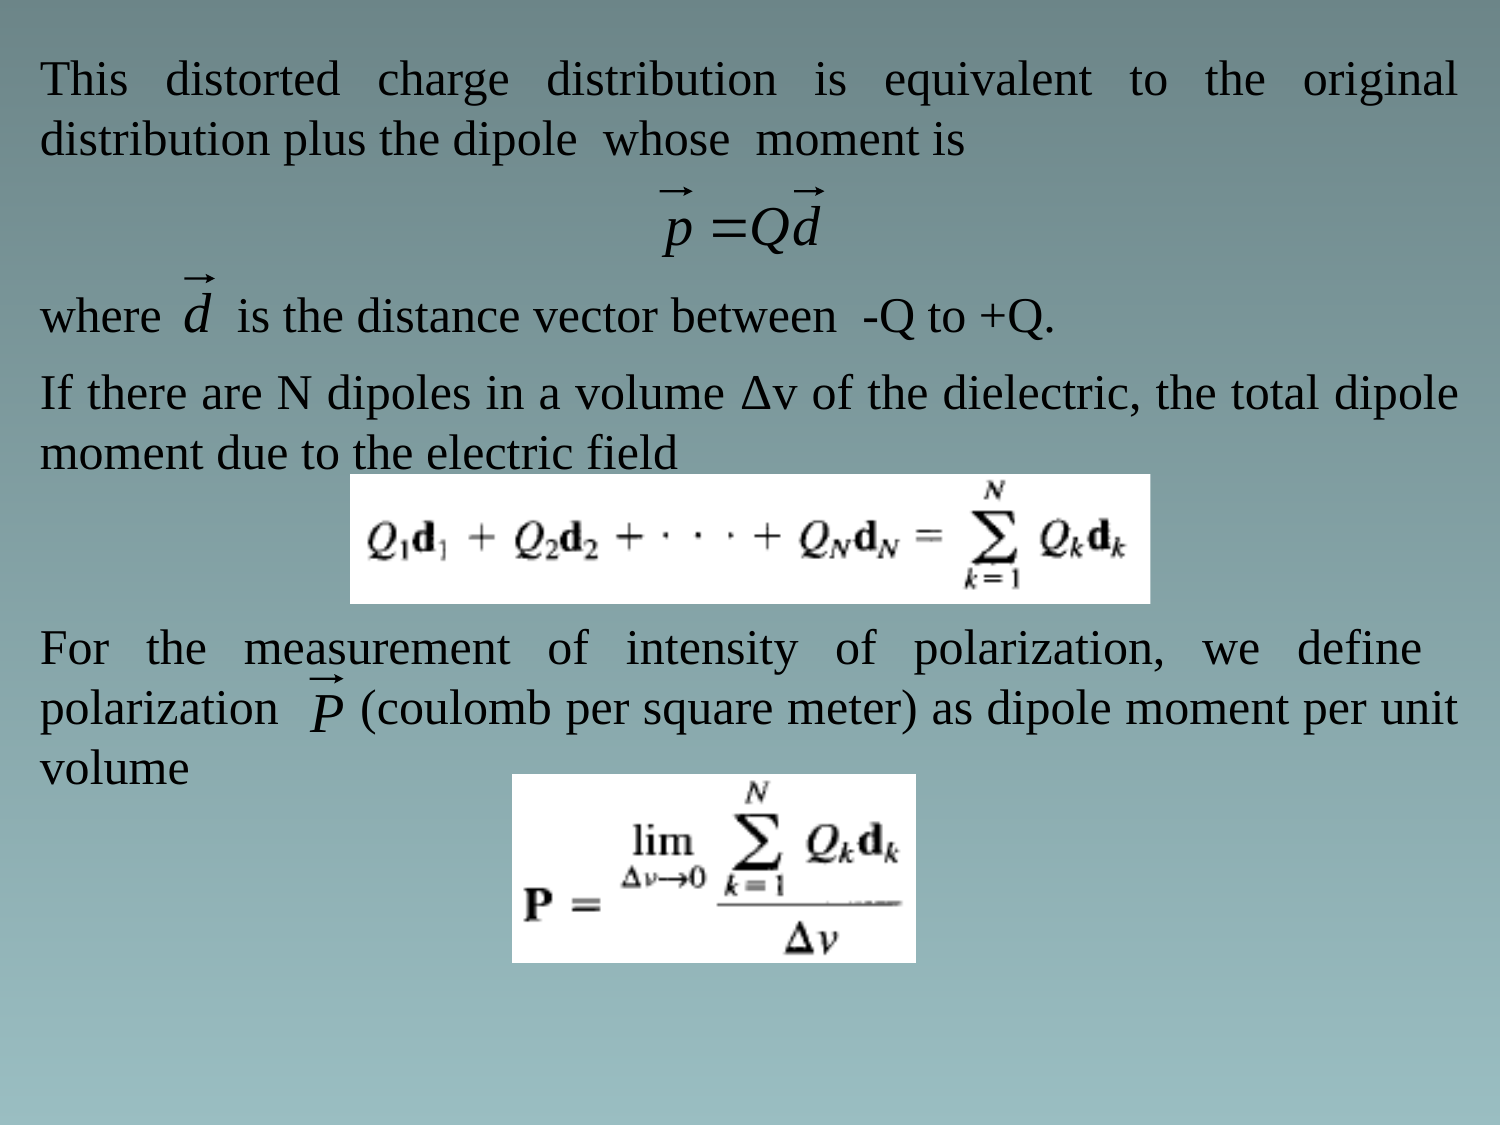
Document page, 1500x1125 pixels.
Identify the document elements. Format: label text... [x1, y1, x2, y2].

text_box where is the distance vector between -Q to +Q. [24, 275, 170, 351]
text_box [649, 174, 838, 269]
picture [349, 474, 1151, 604]
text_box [299, 662, 357, 743]
text_box This distorted charge distribution is equivalent to the original distribution plus the dipole whose moment is [24, 38, 1475, 173]
text_box For the measurement of intensity of polarization, we define polarization (coulomb per square meter) as dipole moment per unit volume [24, 606, 1475, 802]
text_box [174, 261, 227, 347]
text_box where is the distance vector between -Q to +Q. [229, 275, 1475, 351]
text_box If there are N dipoles in a volume Δv of the dielectric, the total dipole moment due to the electric field [24, 352, 1475, 487]
picture [512, 774, 916, 963]
